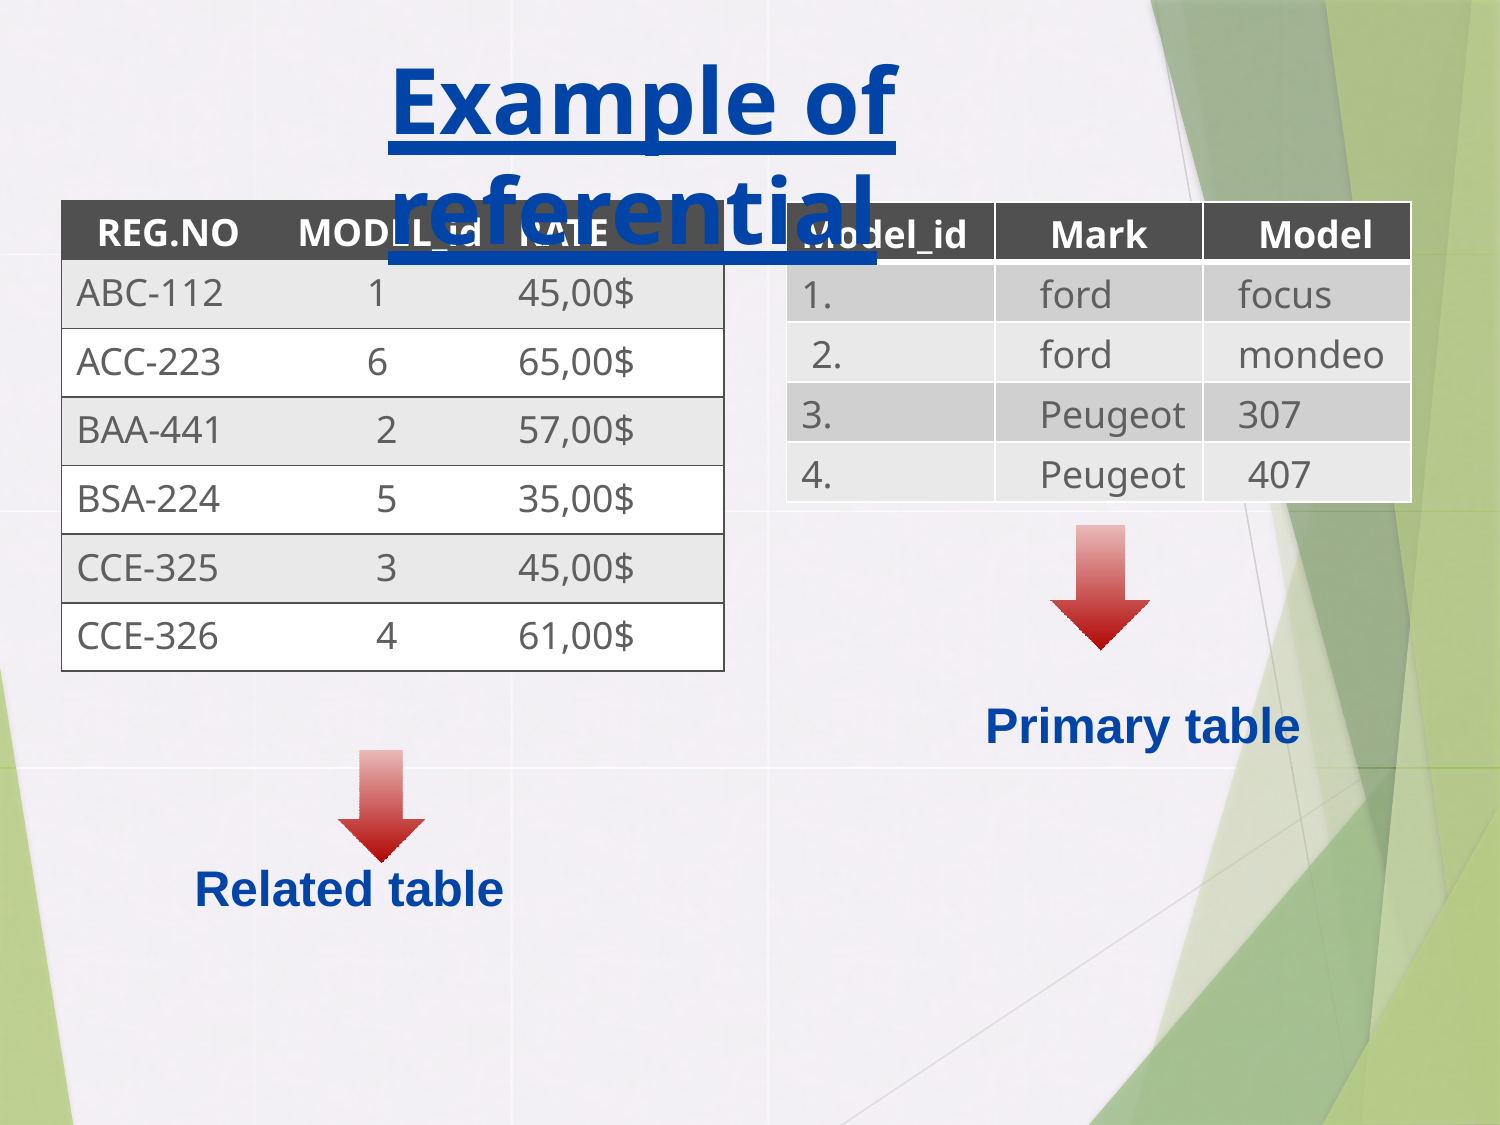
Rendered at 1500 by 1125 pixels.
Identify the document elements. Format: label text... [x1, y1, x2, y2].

table_cell ACC-223 [62, 329, 271, 396]
table_cell 61,00$ [500, 604, 723, 670]
table_cell 307 [1204, 383, 1410, 441]
table_cell 4 [271, 604, 500, 670]
table_cell 57,00$ [500, 398, 723, 465]
table_cell ford [996, 265, 1202, 321]
table_header REG.NO [61, 200, 271, 260]
table_cell Peugeot [996, 383, 1202, 441]
table_cell CCE-326 [62, 604, 271, 670]
title Example of referential [386, 40, 1002, 263]
text_box [337, 750, 425, 863]
text_box Related table [192, 854, 508, 917]
table_cell mondeo [1204, 323, 1410, 381]
table_cell 1. [787, 265, 994, 321]
text_box Primary table [983, 691, 1305, 754]
text_box [0, 0, 1500, 1125]
table_cell 5 [271, 466, 500, 533]
table_header MODEL_id [271, 200, 386, 260]
table_cell 2. [787, 323, 994, 381]
table_cell 1 [271, 260, 500, 328]
table_cell 407 [1204, 443, 1410, 501]
table_header Model [1204, 203, 1410, 259]
table_cell ABC-112 [62, 260, 271, 328]
table_cell 4. [787, 443, 994, 501]
table_cell 45,00$ [500, 535, 723, 602]
table_cell focus [1204, 265, 1410, 321]
table_cell 35,00$ [500, 466, 723, 533]
table_cell 3 [271, 535, 500, 602]
table_cell 65,00$ [500, 329, 723, 396]
table_cell Peugeot [996, 443, 1202, 501]
table_cell 6 [271, 329, 500, 396]
table_cell BAA-441 [62, 398, 271, 465]
table_cell BSA-224 [62, 466, 271, 533]
table_cell CCE-325 [62, 535, 271, 602]
table_header Mark [1002, 203, 1202, 259]
table_cell 2 [271, 398, 500, 465]
table_cell 3. [787, 383, 994, 441]
table_cell 45,00$ [500, 263, 723, 328]
table_cell ford [996, 323, 1202, 381]
